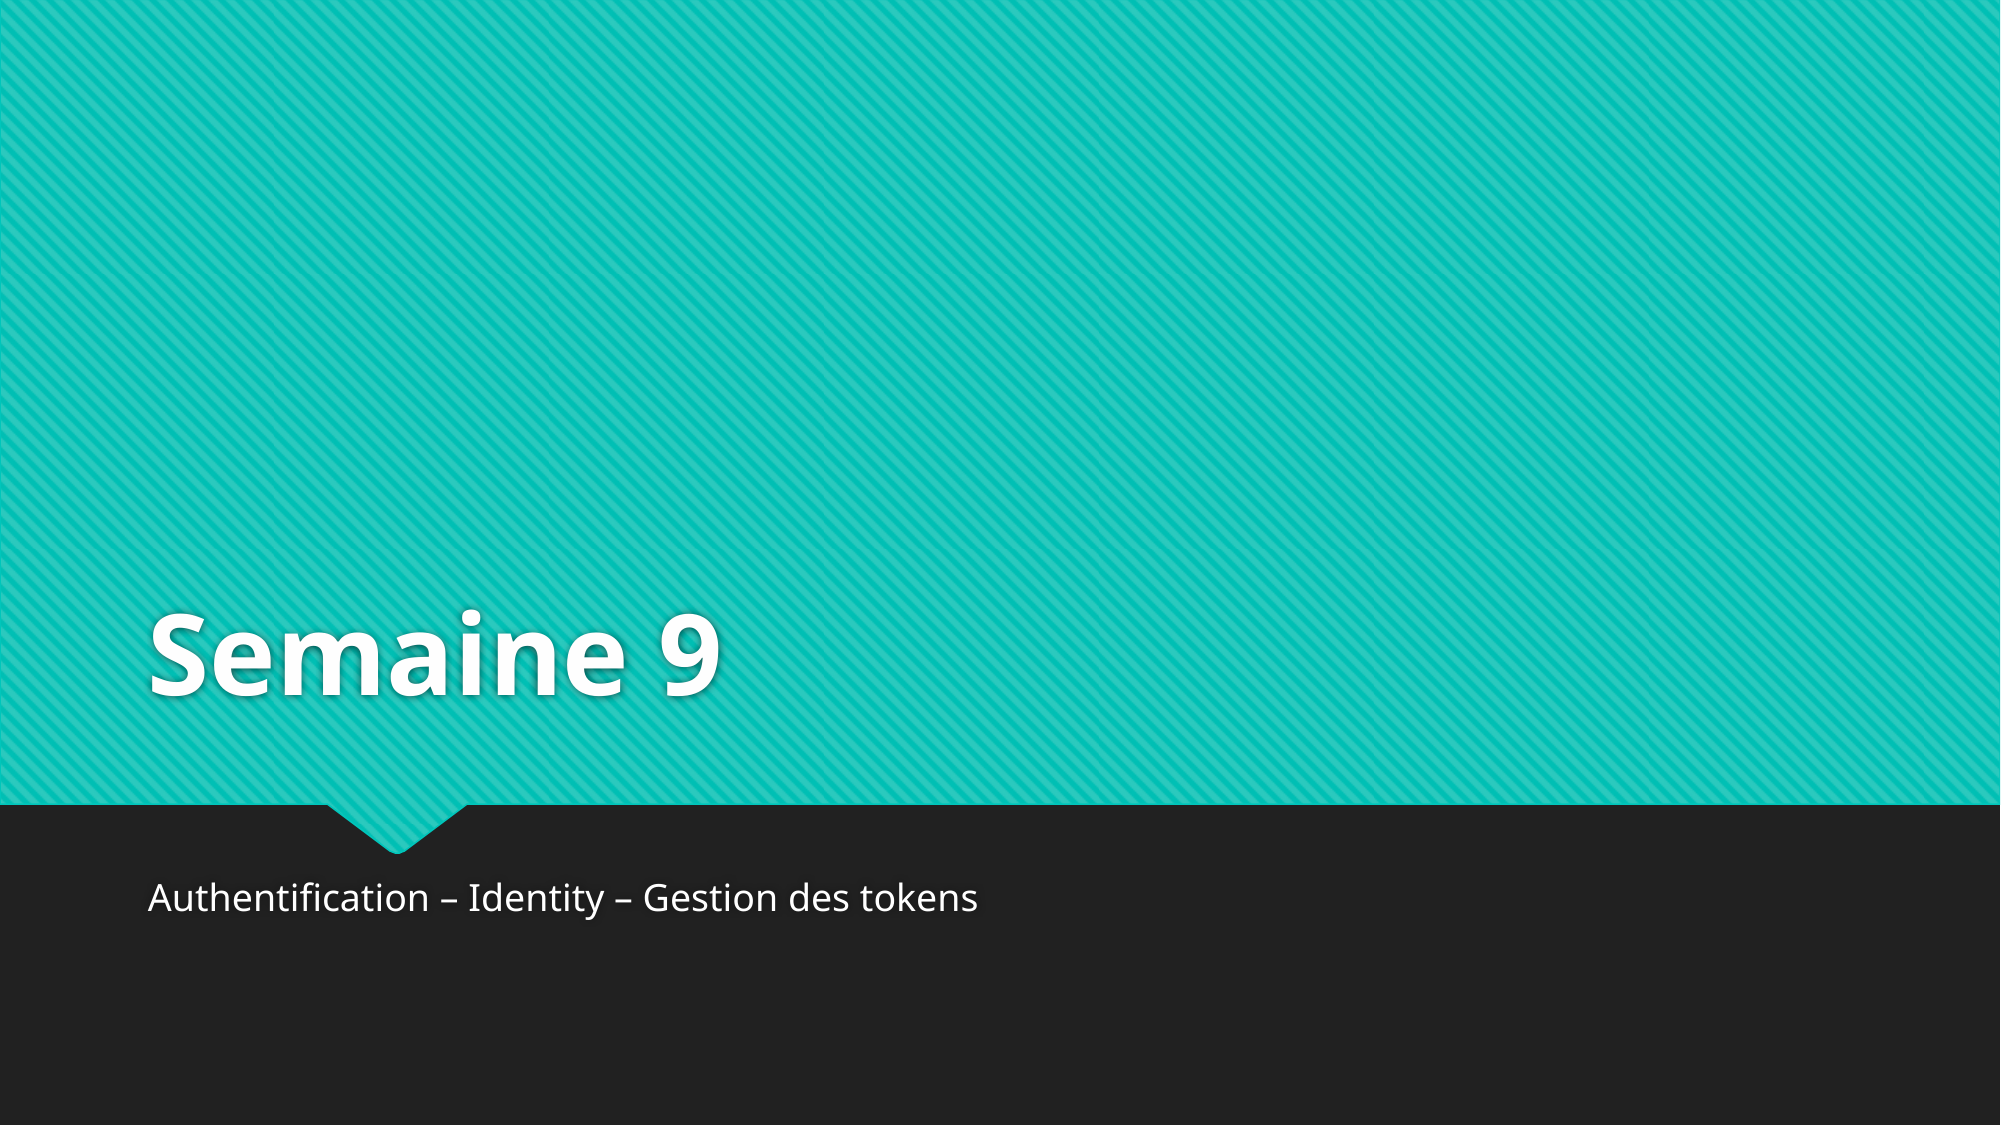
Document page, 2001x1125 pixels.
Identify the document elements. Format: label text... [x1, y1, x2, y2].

title Semaine 9 [132, 237, 1868, 726]
subtitle Authentification – Identity – Gestion des tokens [132, 866, 1868, 938]
